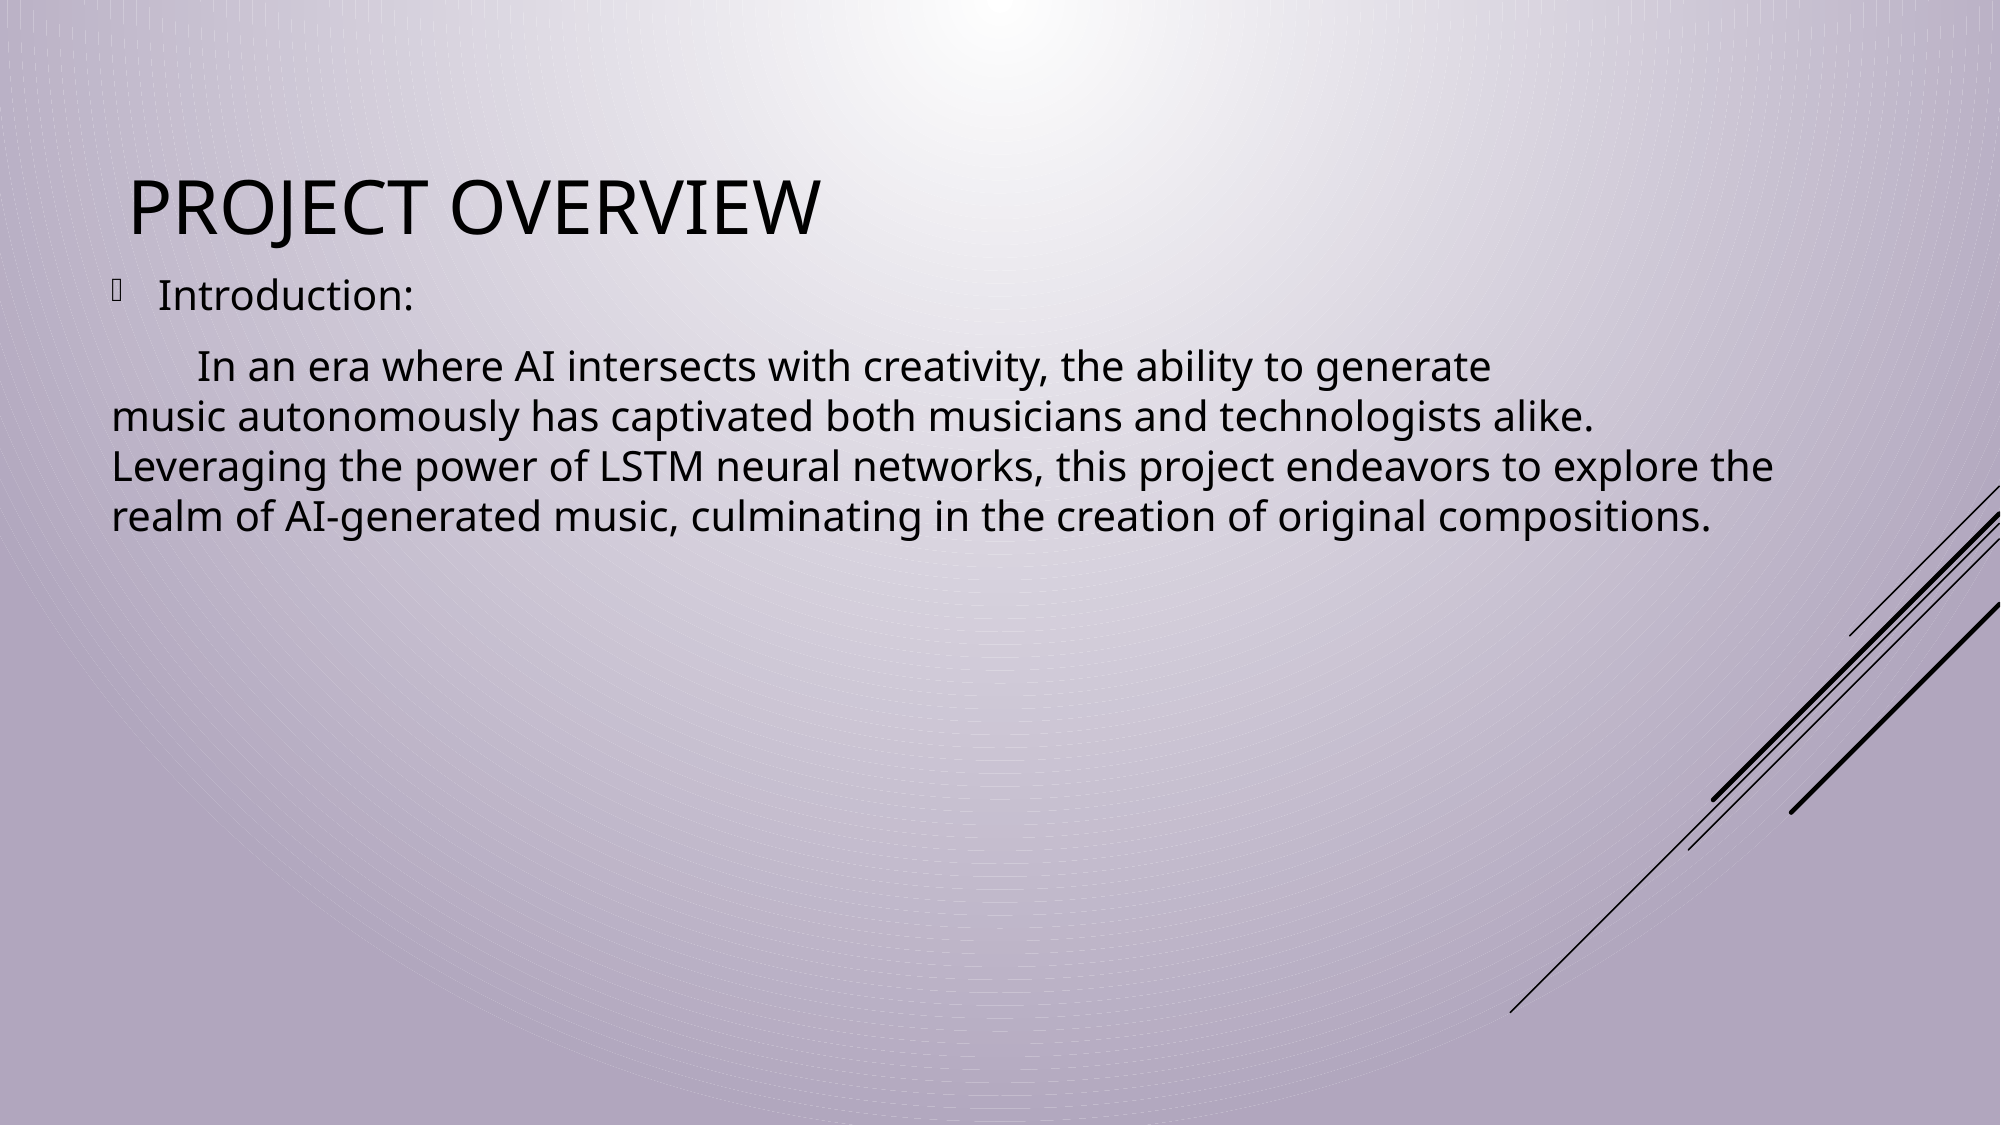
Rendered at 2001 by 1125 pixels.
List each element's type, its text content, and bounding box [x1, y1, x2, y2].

list Introduction: In an era where AI intersects with creativity, the ability to generate music autonomously has captivated both musicians and technologists alike. Leveraging the power of LSTM neural networks, this project endeavors to explore the realm of AI-generated music, culminating in the creation of original compositions. [96, 243, 1806, 1062]
title Project overview [112, 81, 1513, 243]
